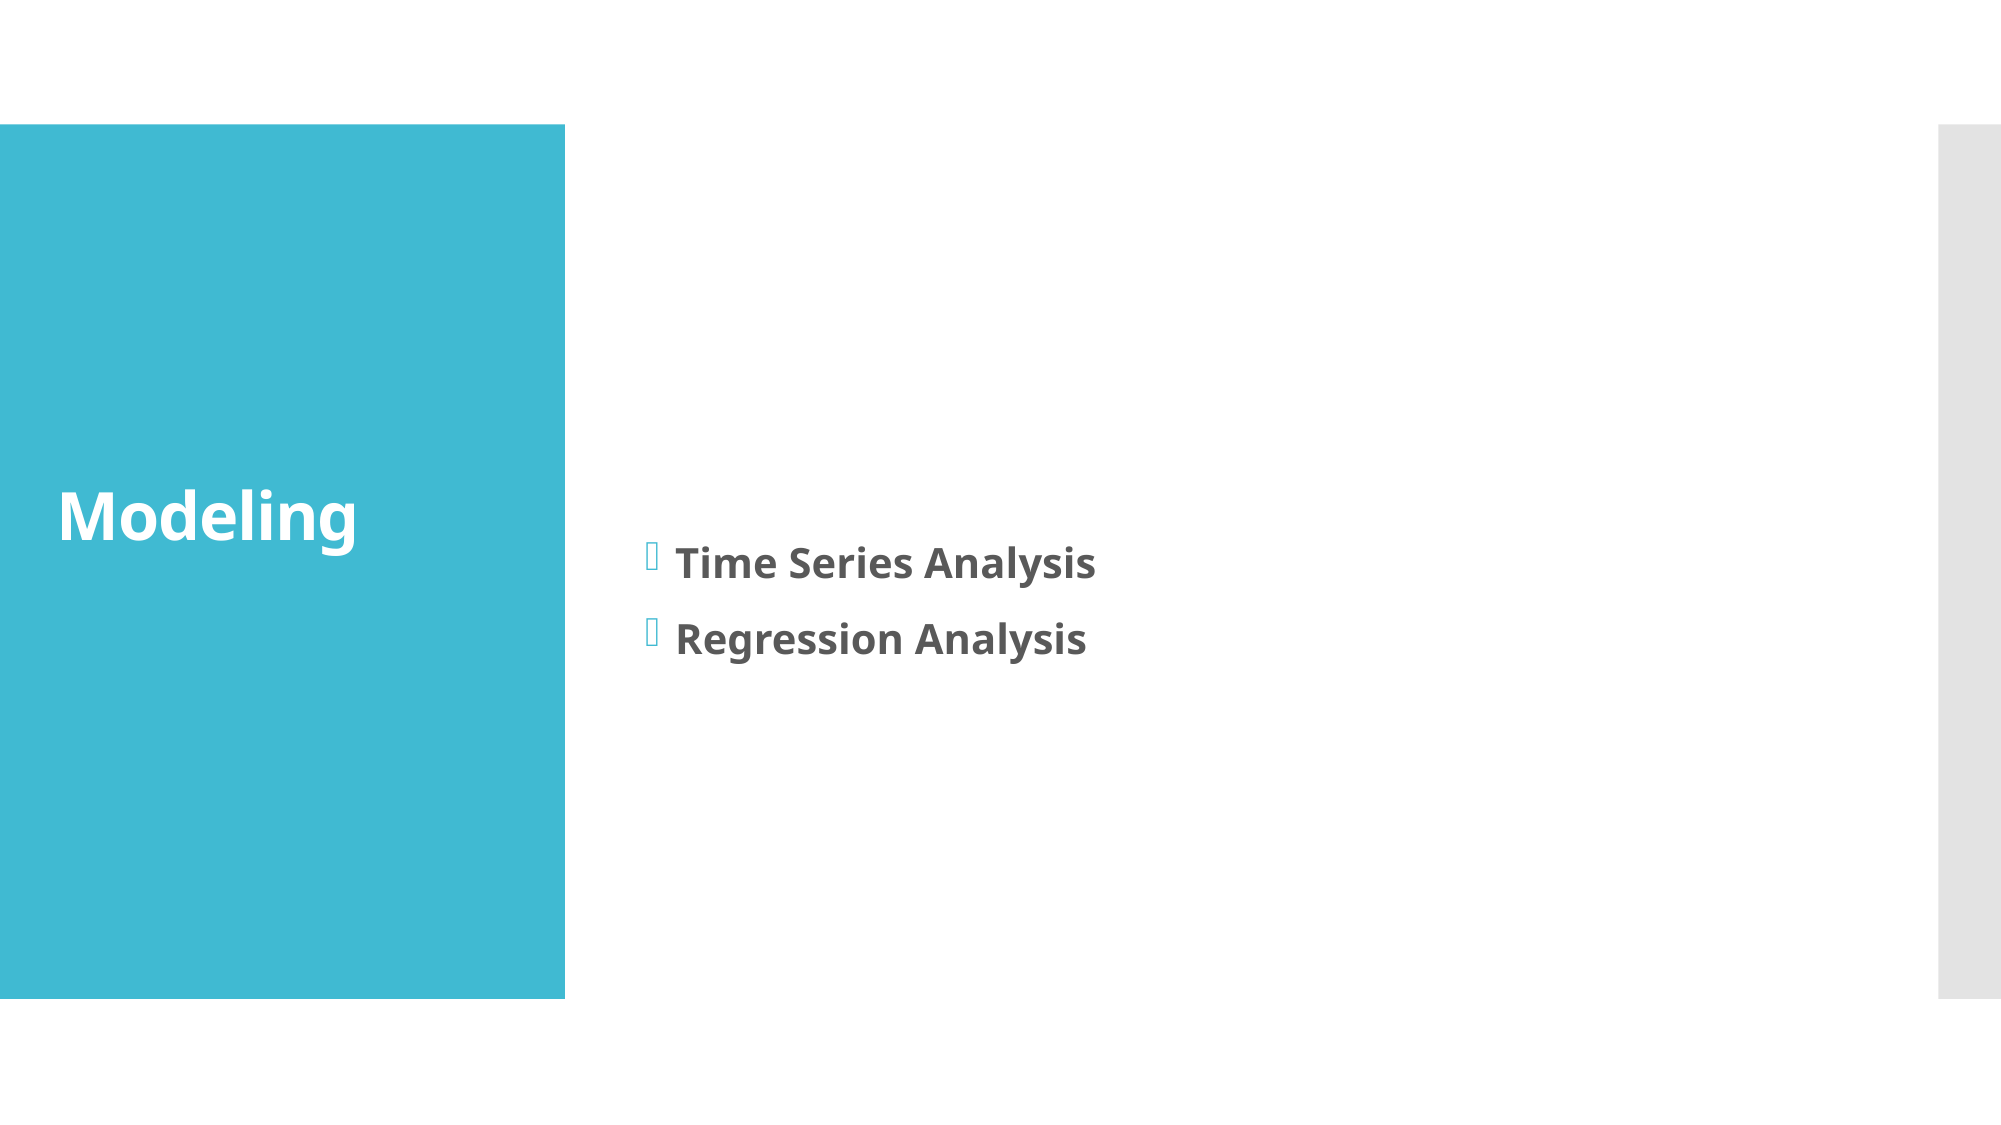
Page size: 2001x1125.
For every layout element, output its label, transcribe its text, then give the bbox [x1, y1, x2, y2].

title Modeling [41, 184, 525, 940]
list Time Series Analysis Regression Analysis [630, 219, 1831, 1059]
